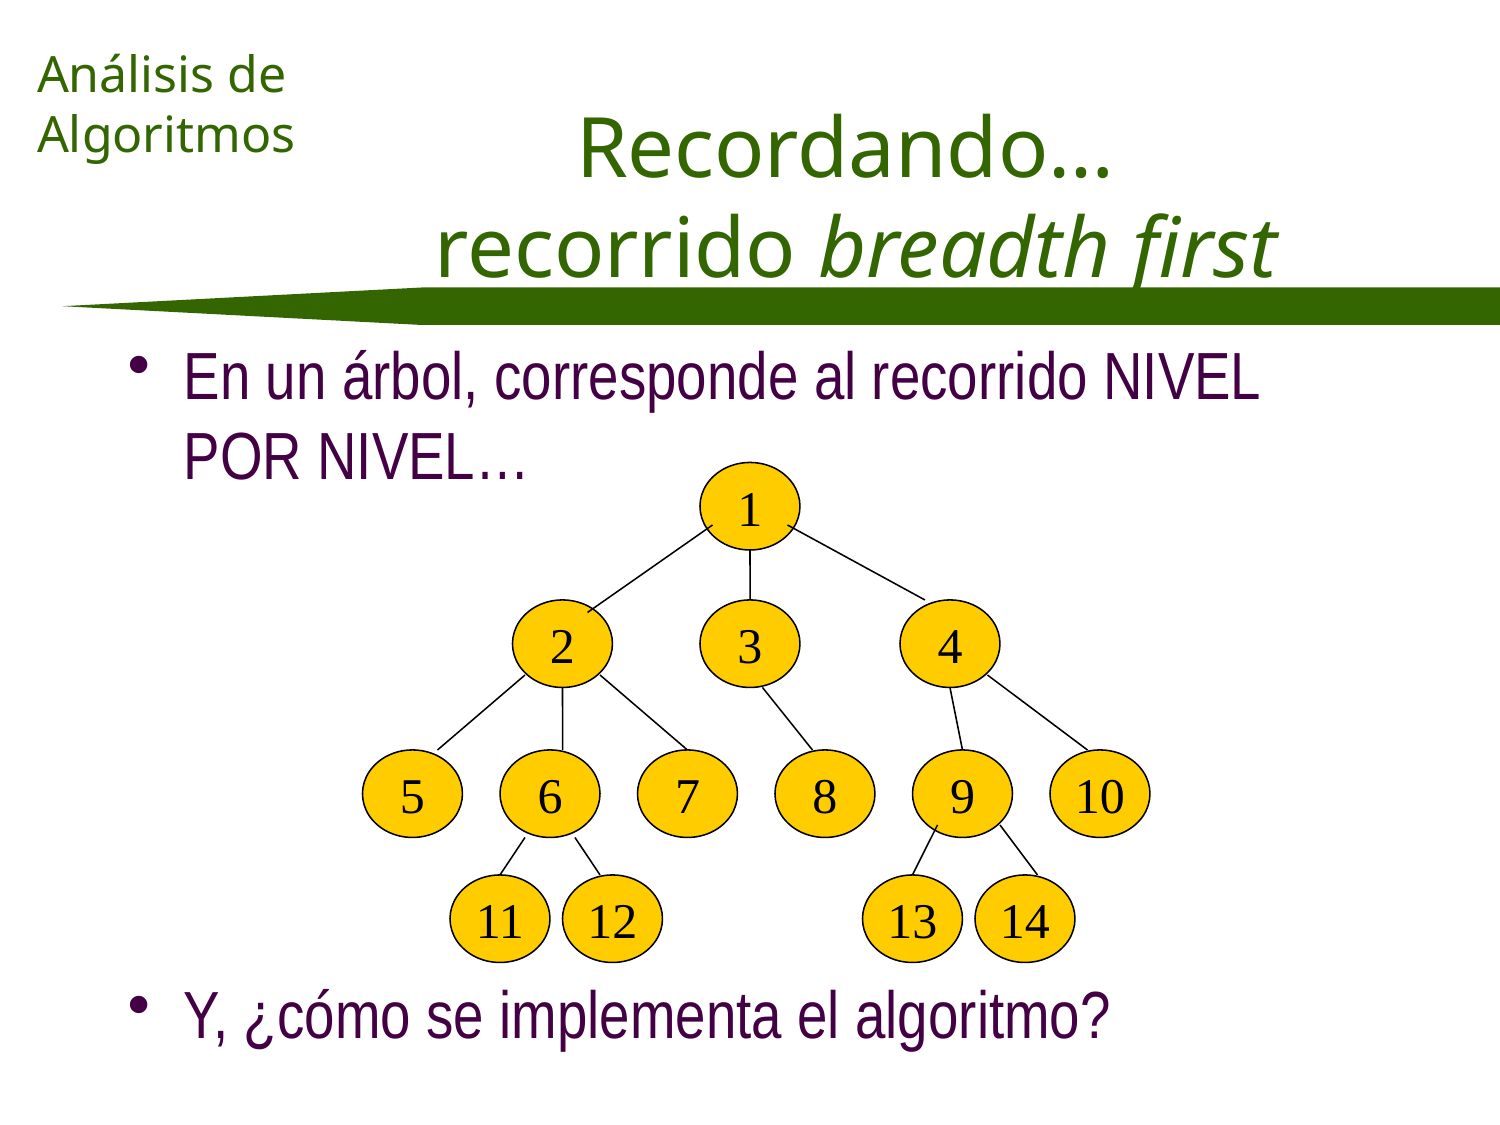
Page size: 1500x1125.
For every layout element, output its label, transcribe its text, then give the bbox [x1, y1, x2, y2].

title Recordando… recorrido breadth first [324, 99, 1388, 288]
text_box 14 [975, 874, 1075, 963]
text_box 10 [1050, 749, 1150, 838]
text_box 13 [862, 874, 963, 963]
text_box 12 [562, 874, 663, 963]
text_box 4 [900, 599, 1000, 688]
text_box 6 [500, 749, 601, 838]
text_box 11 [450, 874, 550, 963]
text_box 7 [637, 749, 738, 838]
text_box 3 [699, 599, 800, 688]
text_box 5 [362, 749, 463, 838]
text_box 2 [512, 599, 613, 688]
list En un árbol, corresponde al recorrido NIVEL POR NIVEL… Y, ¿cómo se implementa el algoritmo? [112, 324, 1388, 1000]
text_box 1 [699, 462, 800, 550]
text_box 9 [912, 749, 1013, 838]
text_box 8 [774, 749, 875, 838]
